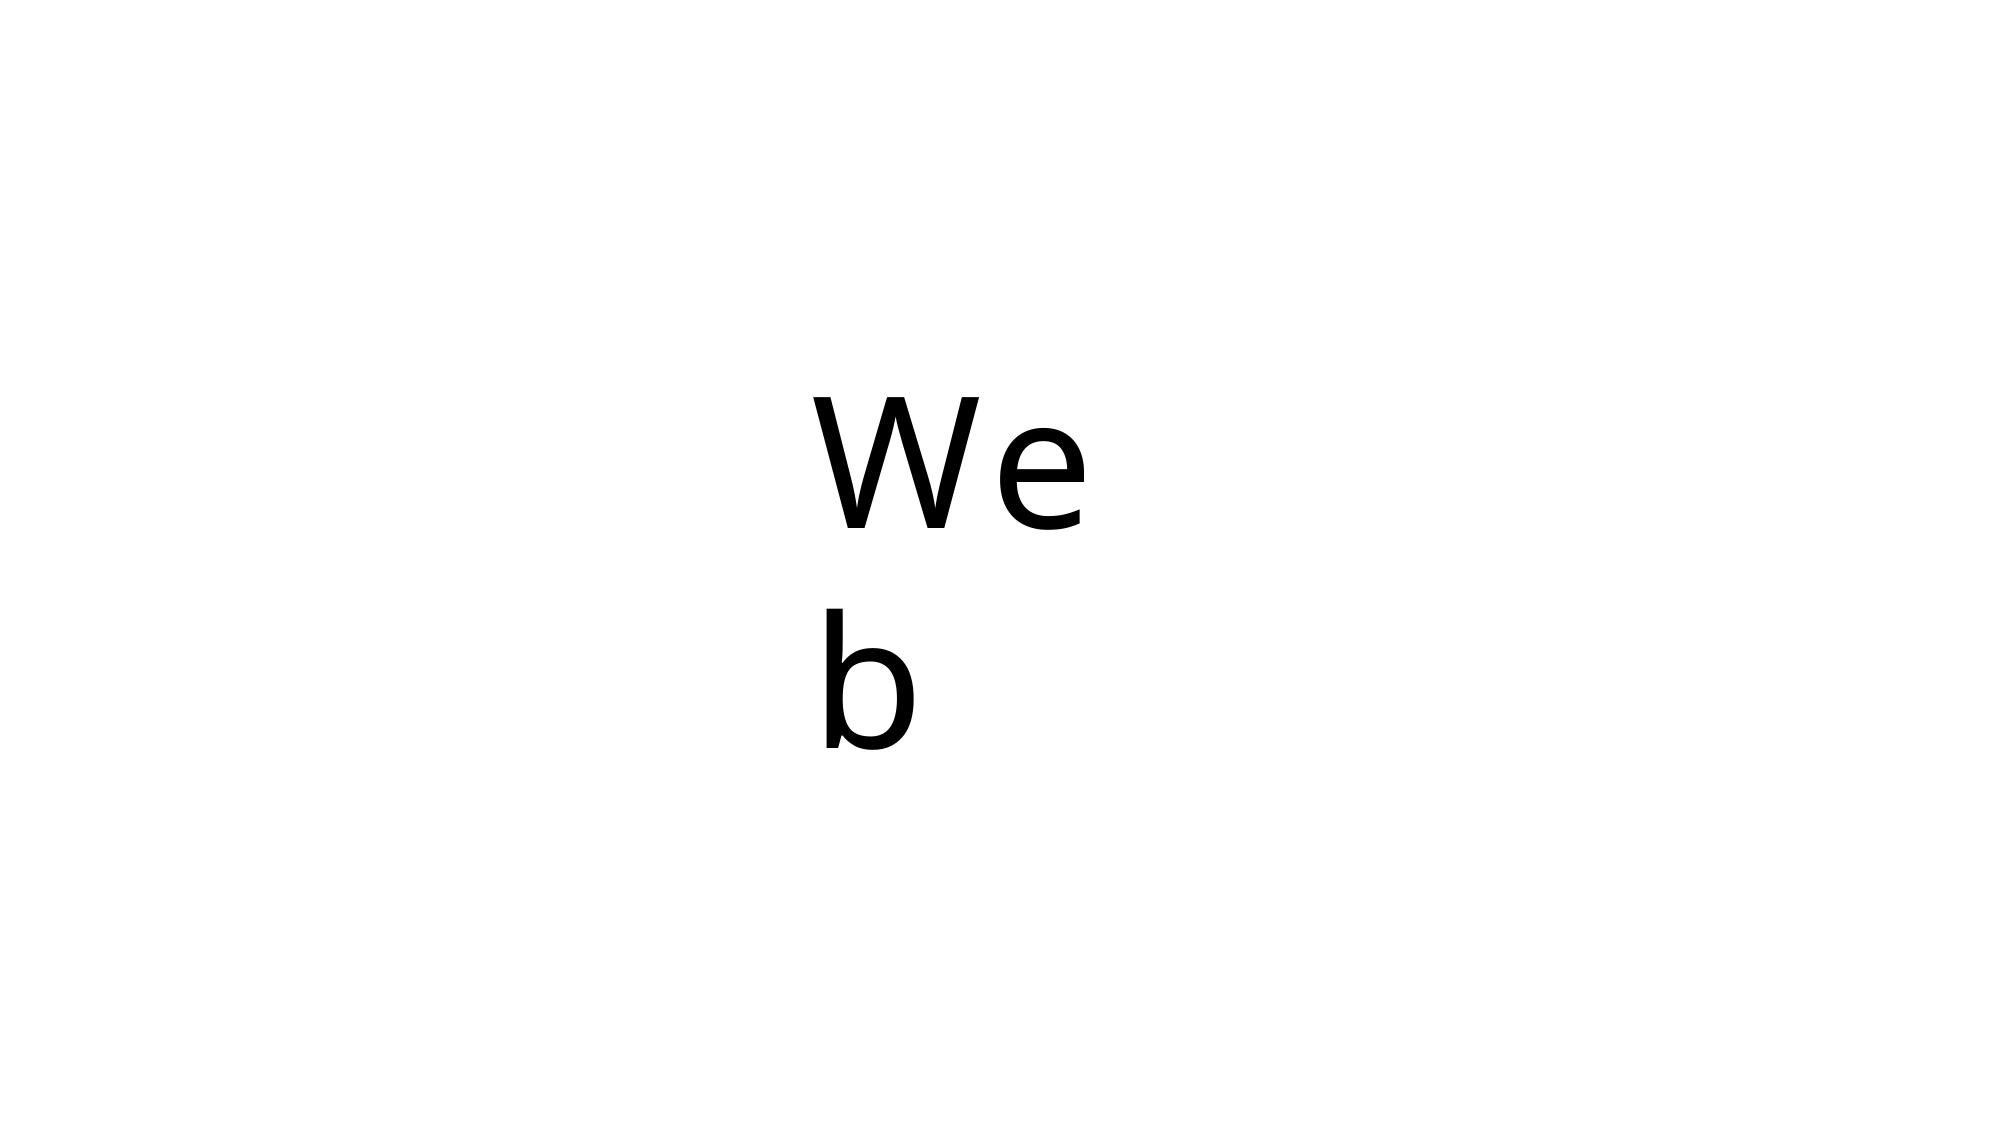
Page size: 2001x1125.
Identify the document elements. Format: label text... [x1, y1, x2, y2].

text_box Web [808, 342, 1192, 785]
